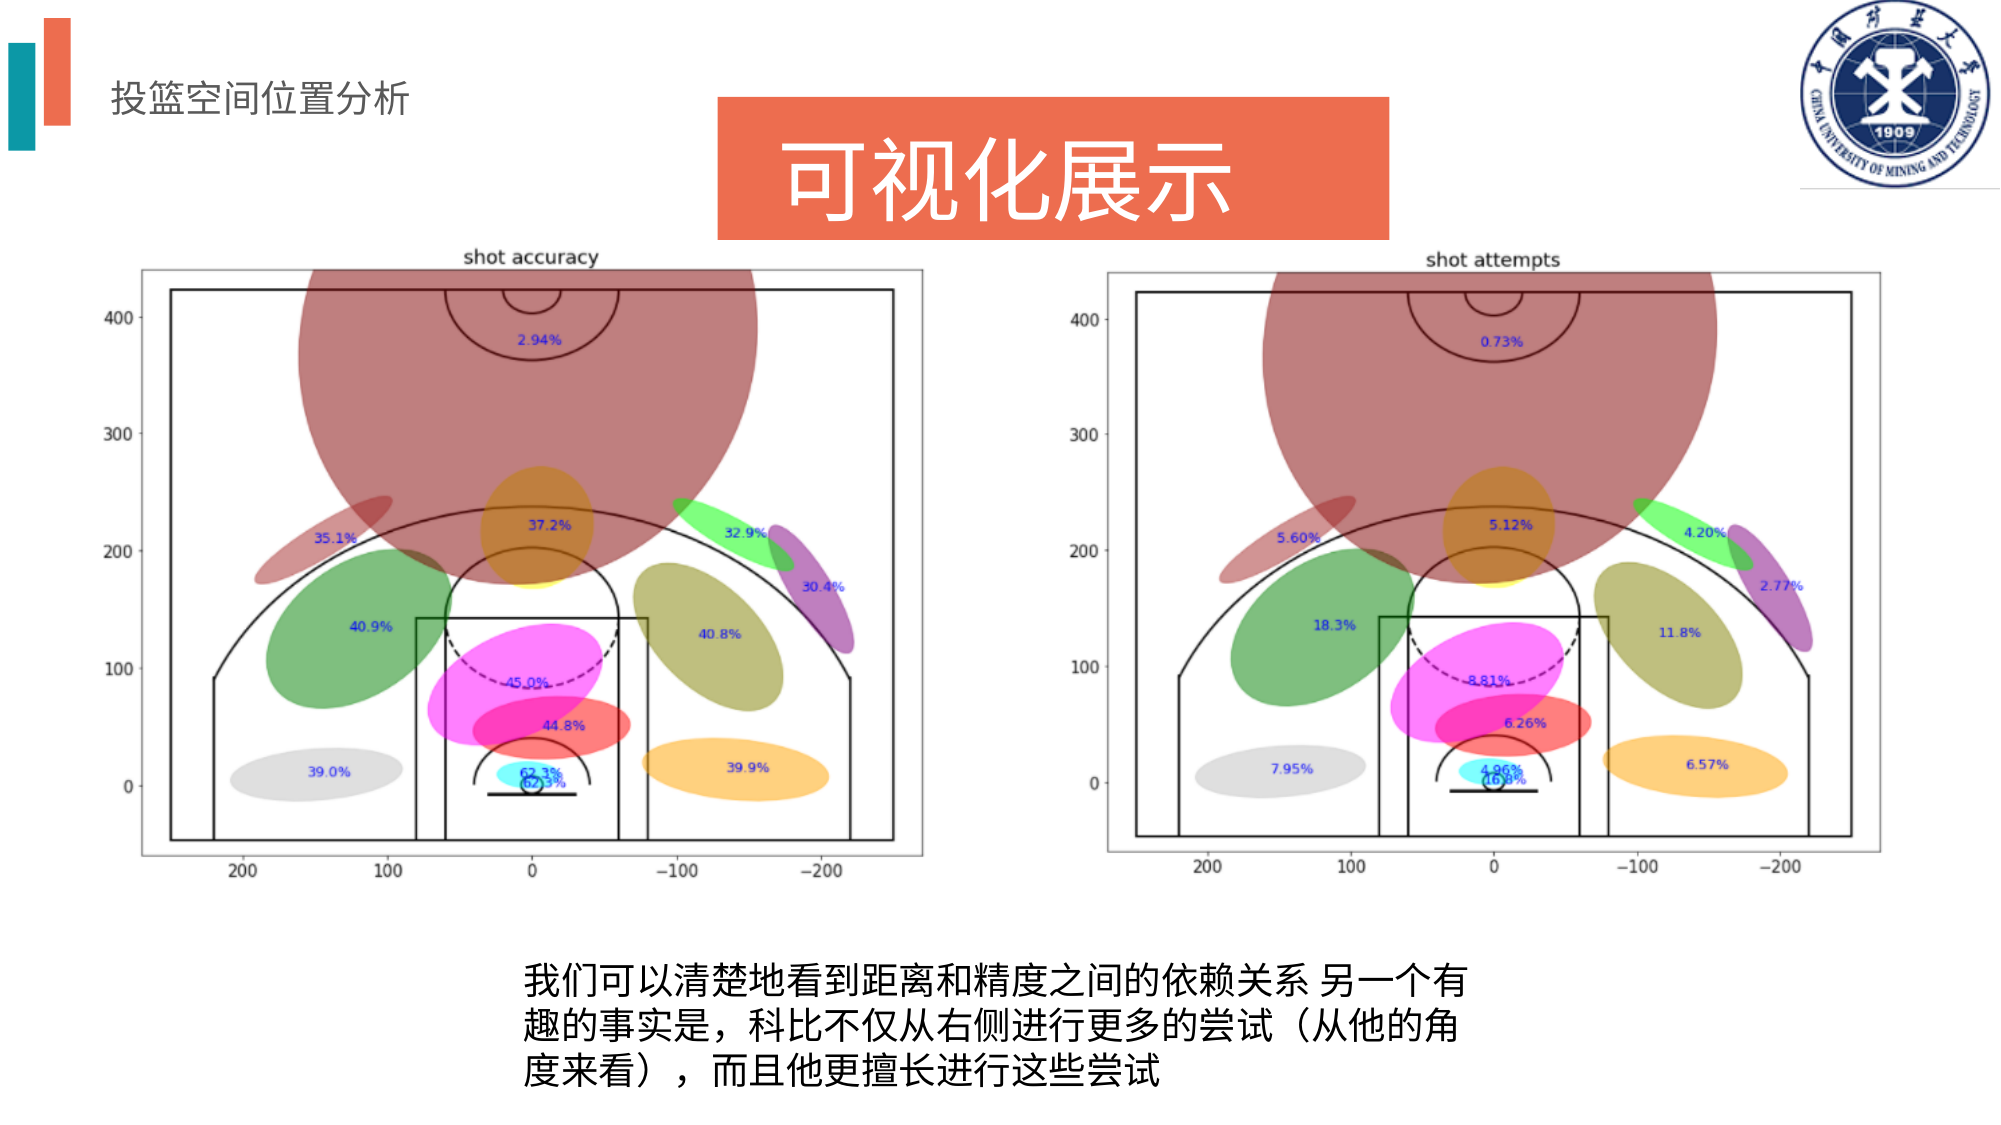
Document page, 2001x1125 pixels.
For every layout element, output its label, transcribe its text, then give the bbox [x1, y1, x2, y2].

text_box 可视化展示 [762, 99, 1357, 280]
text_box [43, 17, 72, 127]
picture [1038, 243, 1969, 881]
text_box [717, 96, 1390, 240]
picture [96, 240, 1000, 885]
text_box [7, 42, 36, 152]
text_box 我们可以清楚地看到距离和精度之间的依赖关系 另一个有趣的事实是，科比不仅从右侧进行更多的尝试（从他的角度来看），而且他更擅长进行这些尝试 [508, 949, 1506, 1100]
picture [1800, 0, 2000, 208]
text_box 投篮空间位置分析 [95, 67, 446, 128]
